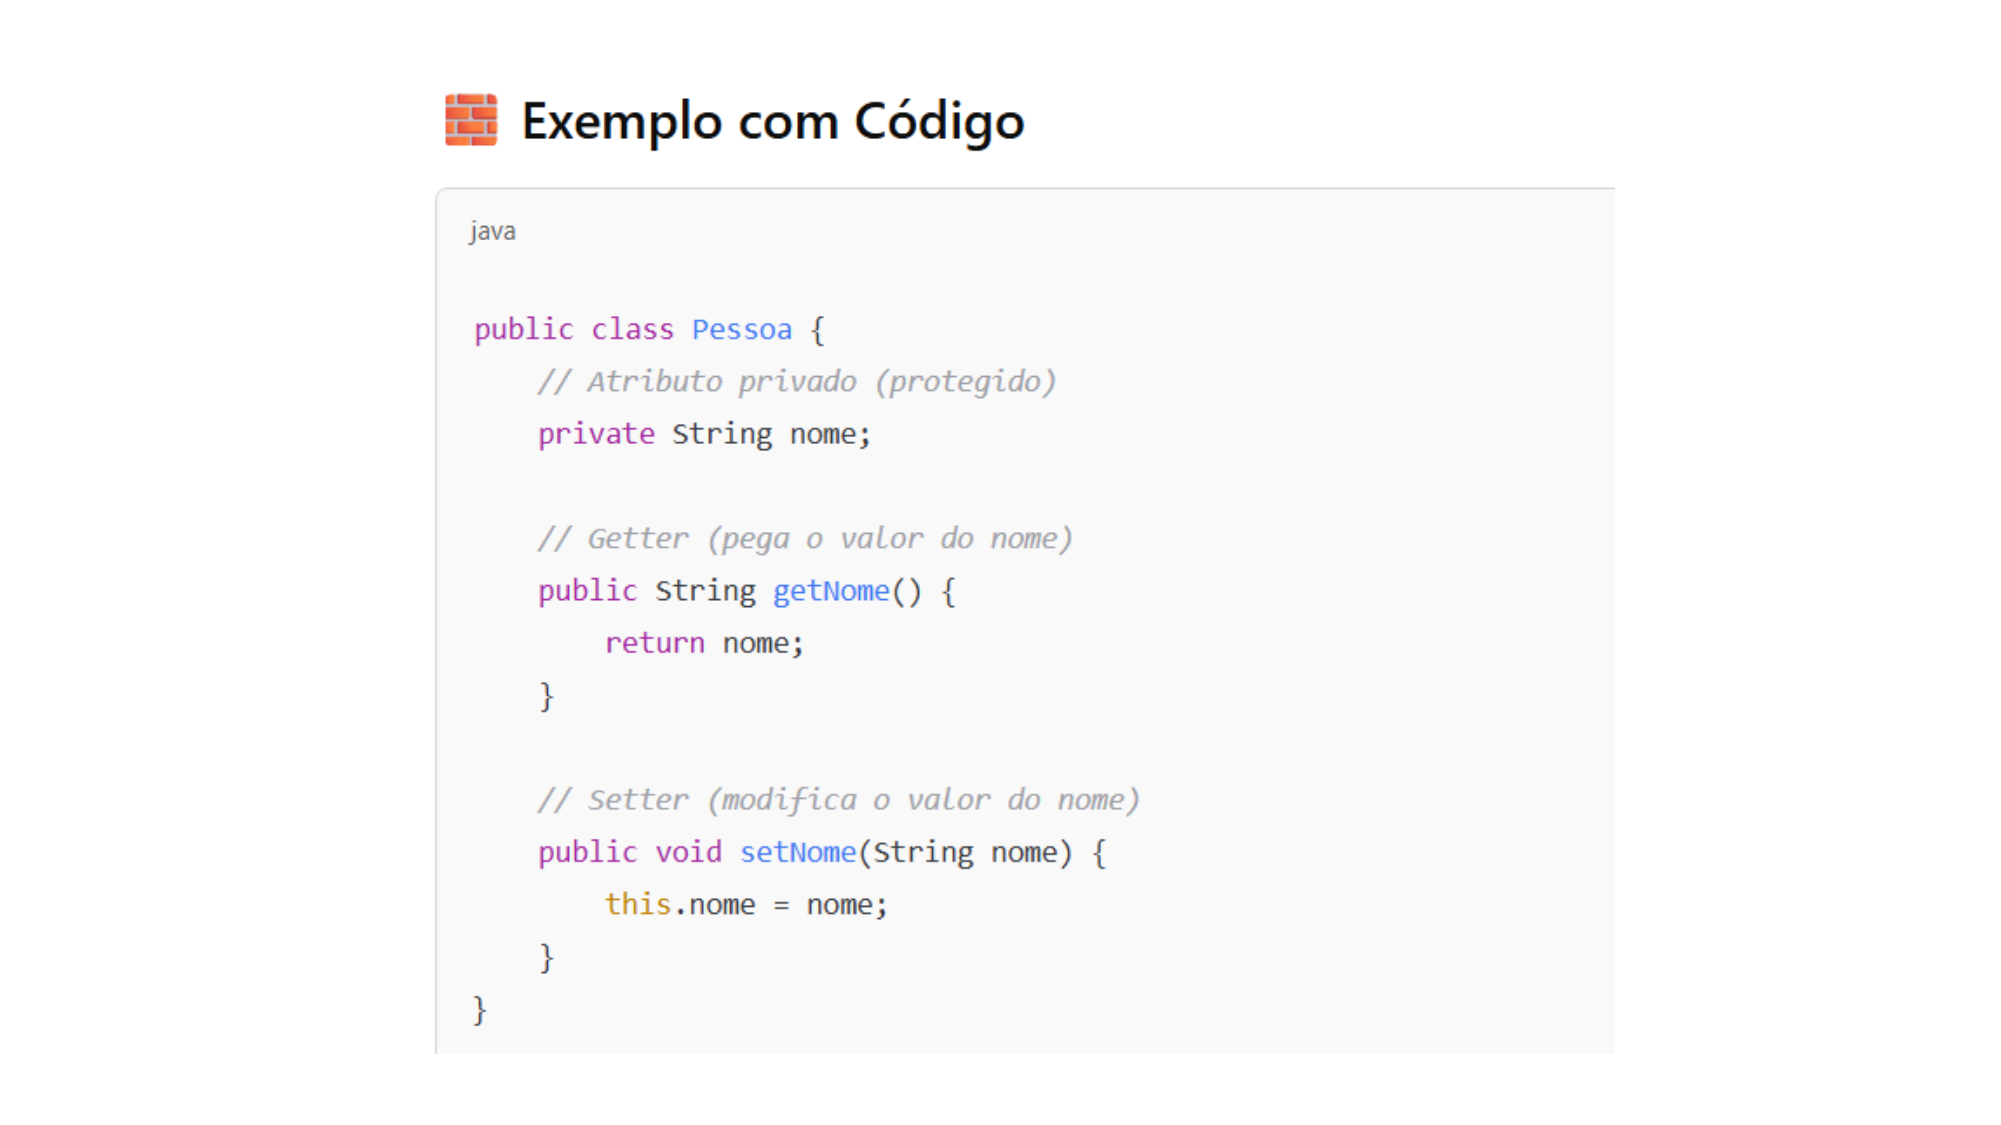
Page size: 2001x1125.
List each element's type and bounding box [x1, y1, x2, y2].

list [385, 71, 1615, 1054]
